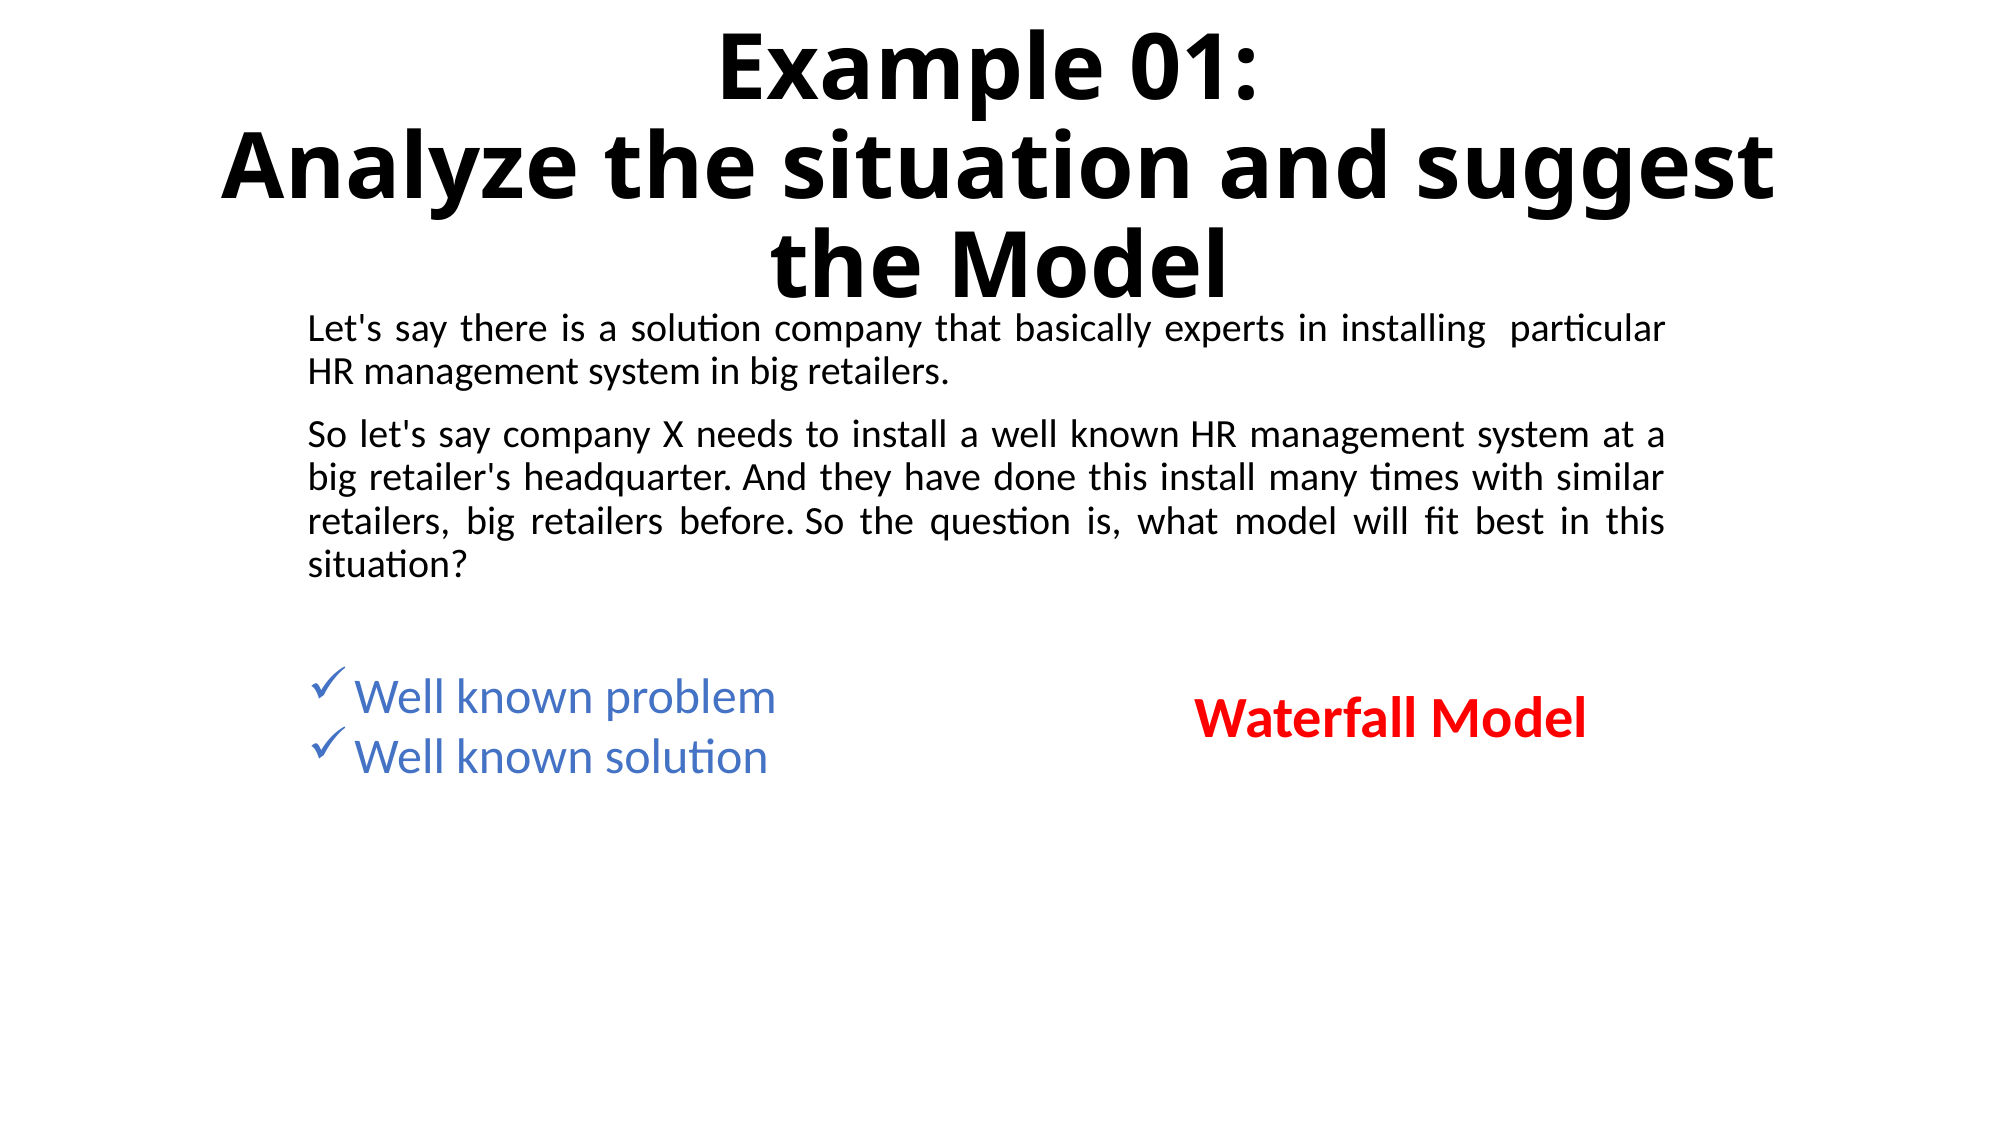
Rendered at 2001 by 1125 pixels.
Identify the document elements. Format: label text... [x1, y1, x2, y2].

title Example 01: Analyze the situation and suggest the Model [137, 59, 1863, 278]
list Let's say there is a solution company that basically experts in installing particular HR management system in big retailers. So let's say company X needs to install a well known HR management system at a big retailer's headquarter. And they have done this install many times with similar retailers, big retailers before. So the question is, what model will fit best in this situation? [292, 299, 1682, 595]
text_box Waterfall Model [1179, 671, 1757, 757]
text_box Well known problem Well known solution [292, 656, 795, 791]
